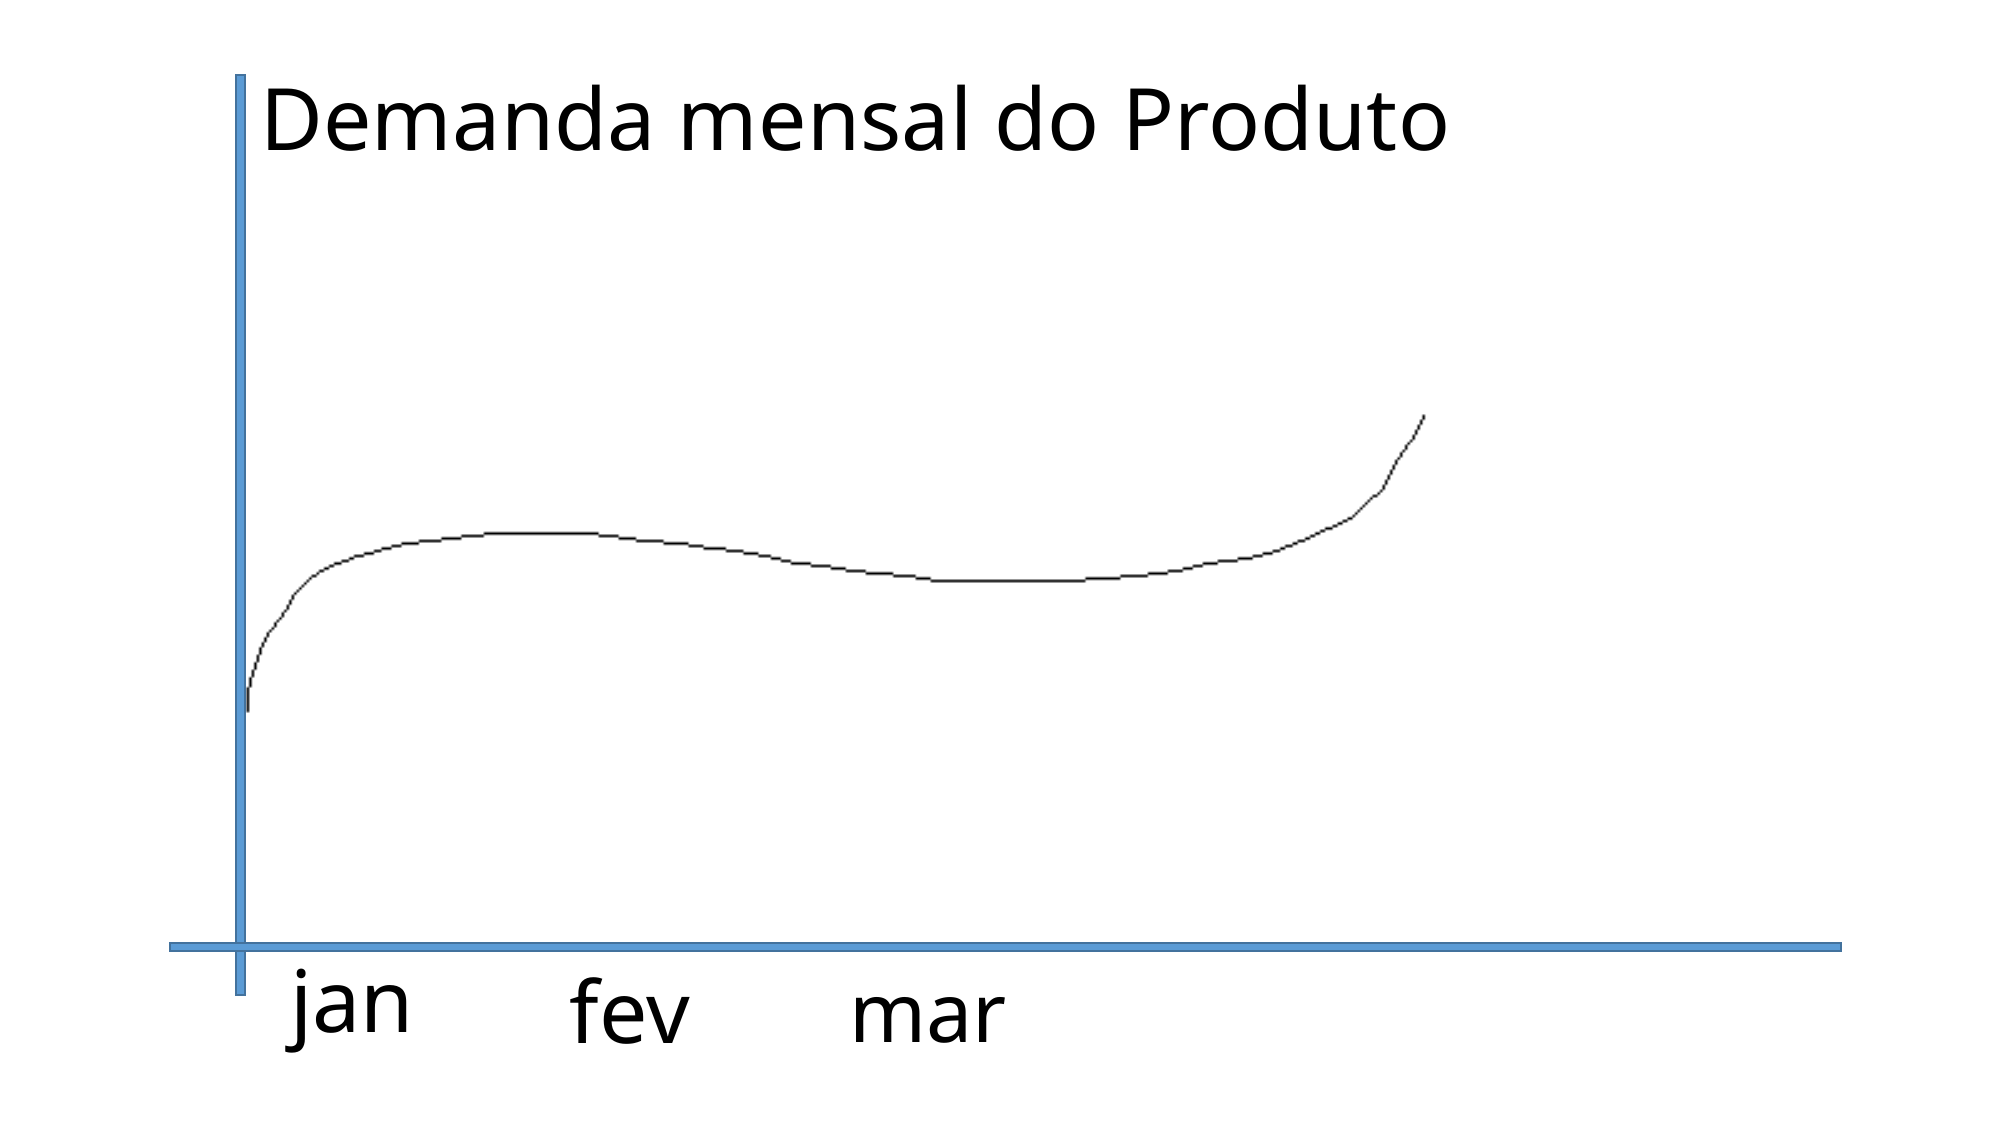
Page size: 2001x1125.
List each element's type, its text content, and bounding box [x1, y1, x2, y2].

text_box fev [554, 973, 742, 1070]
text_box [235, 74, 246, 278]
text_box [1563, 942, 1842, 952]
text_box [169, 942, 199, 952]
text_box [235, 973, 246, 996]
picture [199, 278, 1563, 973]
title jan [275, 973, 463, 1059]
text_box Demanda mensal do Produto [245, 68, 1661, 177]
text_box mar [834, 973, 1022, 1070]
